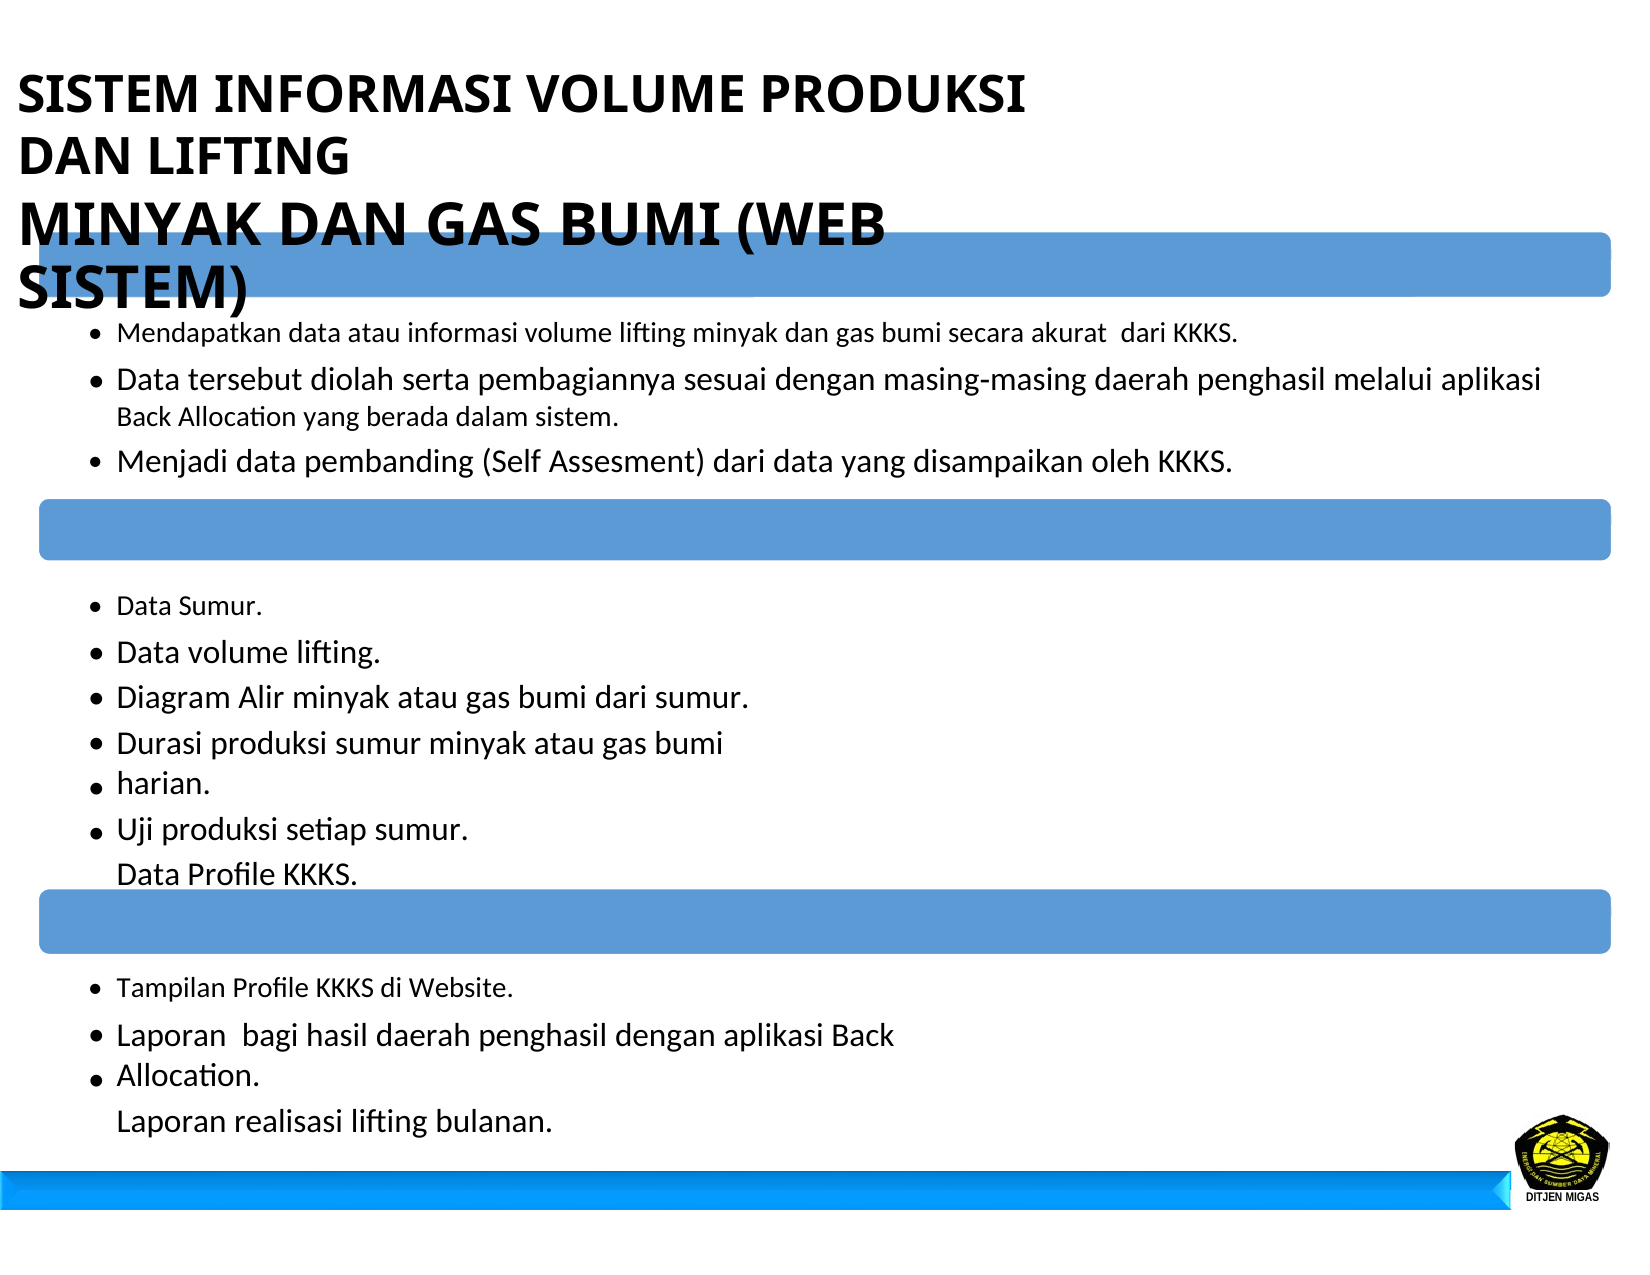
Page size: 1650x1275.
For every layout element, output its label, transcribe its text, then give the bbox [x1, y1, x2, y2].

text_box [40, 890, 1610, 953]
text_box [40, 233, 1610, 296]
text_box • • • [85, 972, 113, 1102]
text_box [37, 887, 1614, 956]
text_box • [85, 445, 113, 484]
text_box SISTEM INFORMASI VOLUME PRODUKSI DAN LIFTING MINYAK DAN GAS BUMI (WEB SISTEM) [15, 69, 1114, 198]
text_box Data Sumur. Data volume lifting. Diagram Alir minyak atau gas bumi dari sumur. Durasi produksi sumur minyak atau gas bumi harian. Uji produksi setiap sumur. Data Profile KKKS. [114, 590, 830, 856]
text_box Tampilan Profile KKKS di Website. Laporan bagi hasil daerah penghasil dengan aplikasi Back Allocation. Laporan realisasi lifting bulanan. [114, 972, 1051, 1102]
text_box Mendapatkan data atau informasi volume lifting minyak dan gas bumi secara akurat dari KKKS. Data tersebut diolah serta pembagiannya sesuai dengan masing‐masing daerah penghasil melalui aplikasi Back Allocation yang berada dalam sistem. Menjadi data pembanding (Self Assesment) dari data yang disampaikan oleh KKKS. [114, 317, 1548, 484]
text_box [37, 230, 1614, 300]
text_box DITJEN MIGAS [1510, 1190, 1616, 1209]
text_box [1514, 1114, 1610, 1190]
text_box • • • • • • [85, 590, 113, 856]
text_box [37, 496, 1614, 563]
text_box • • [85, 318, 113, 402]
text_box [0, 1169, 1512, 1210]
text_box [40, 500, 1610, 560]
